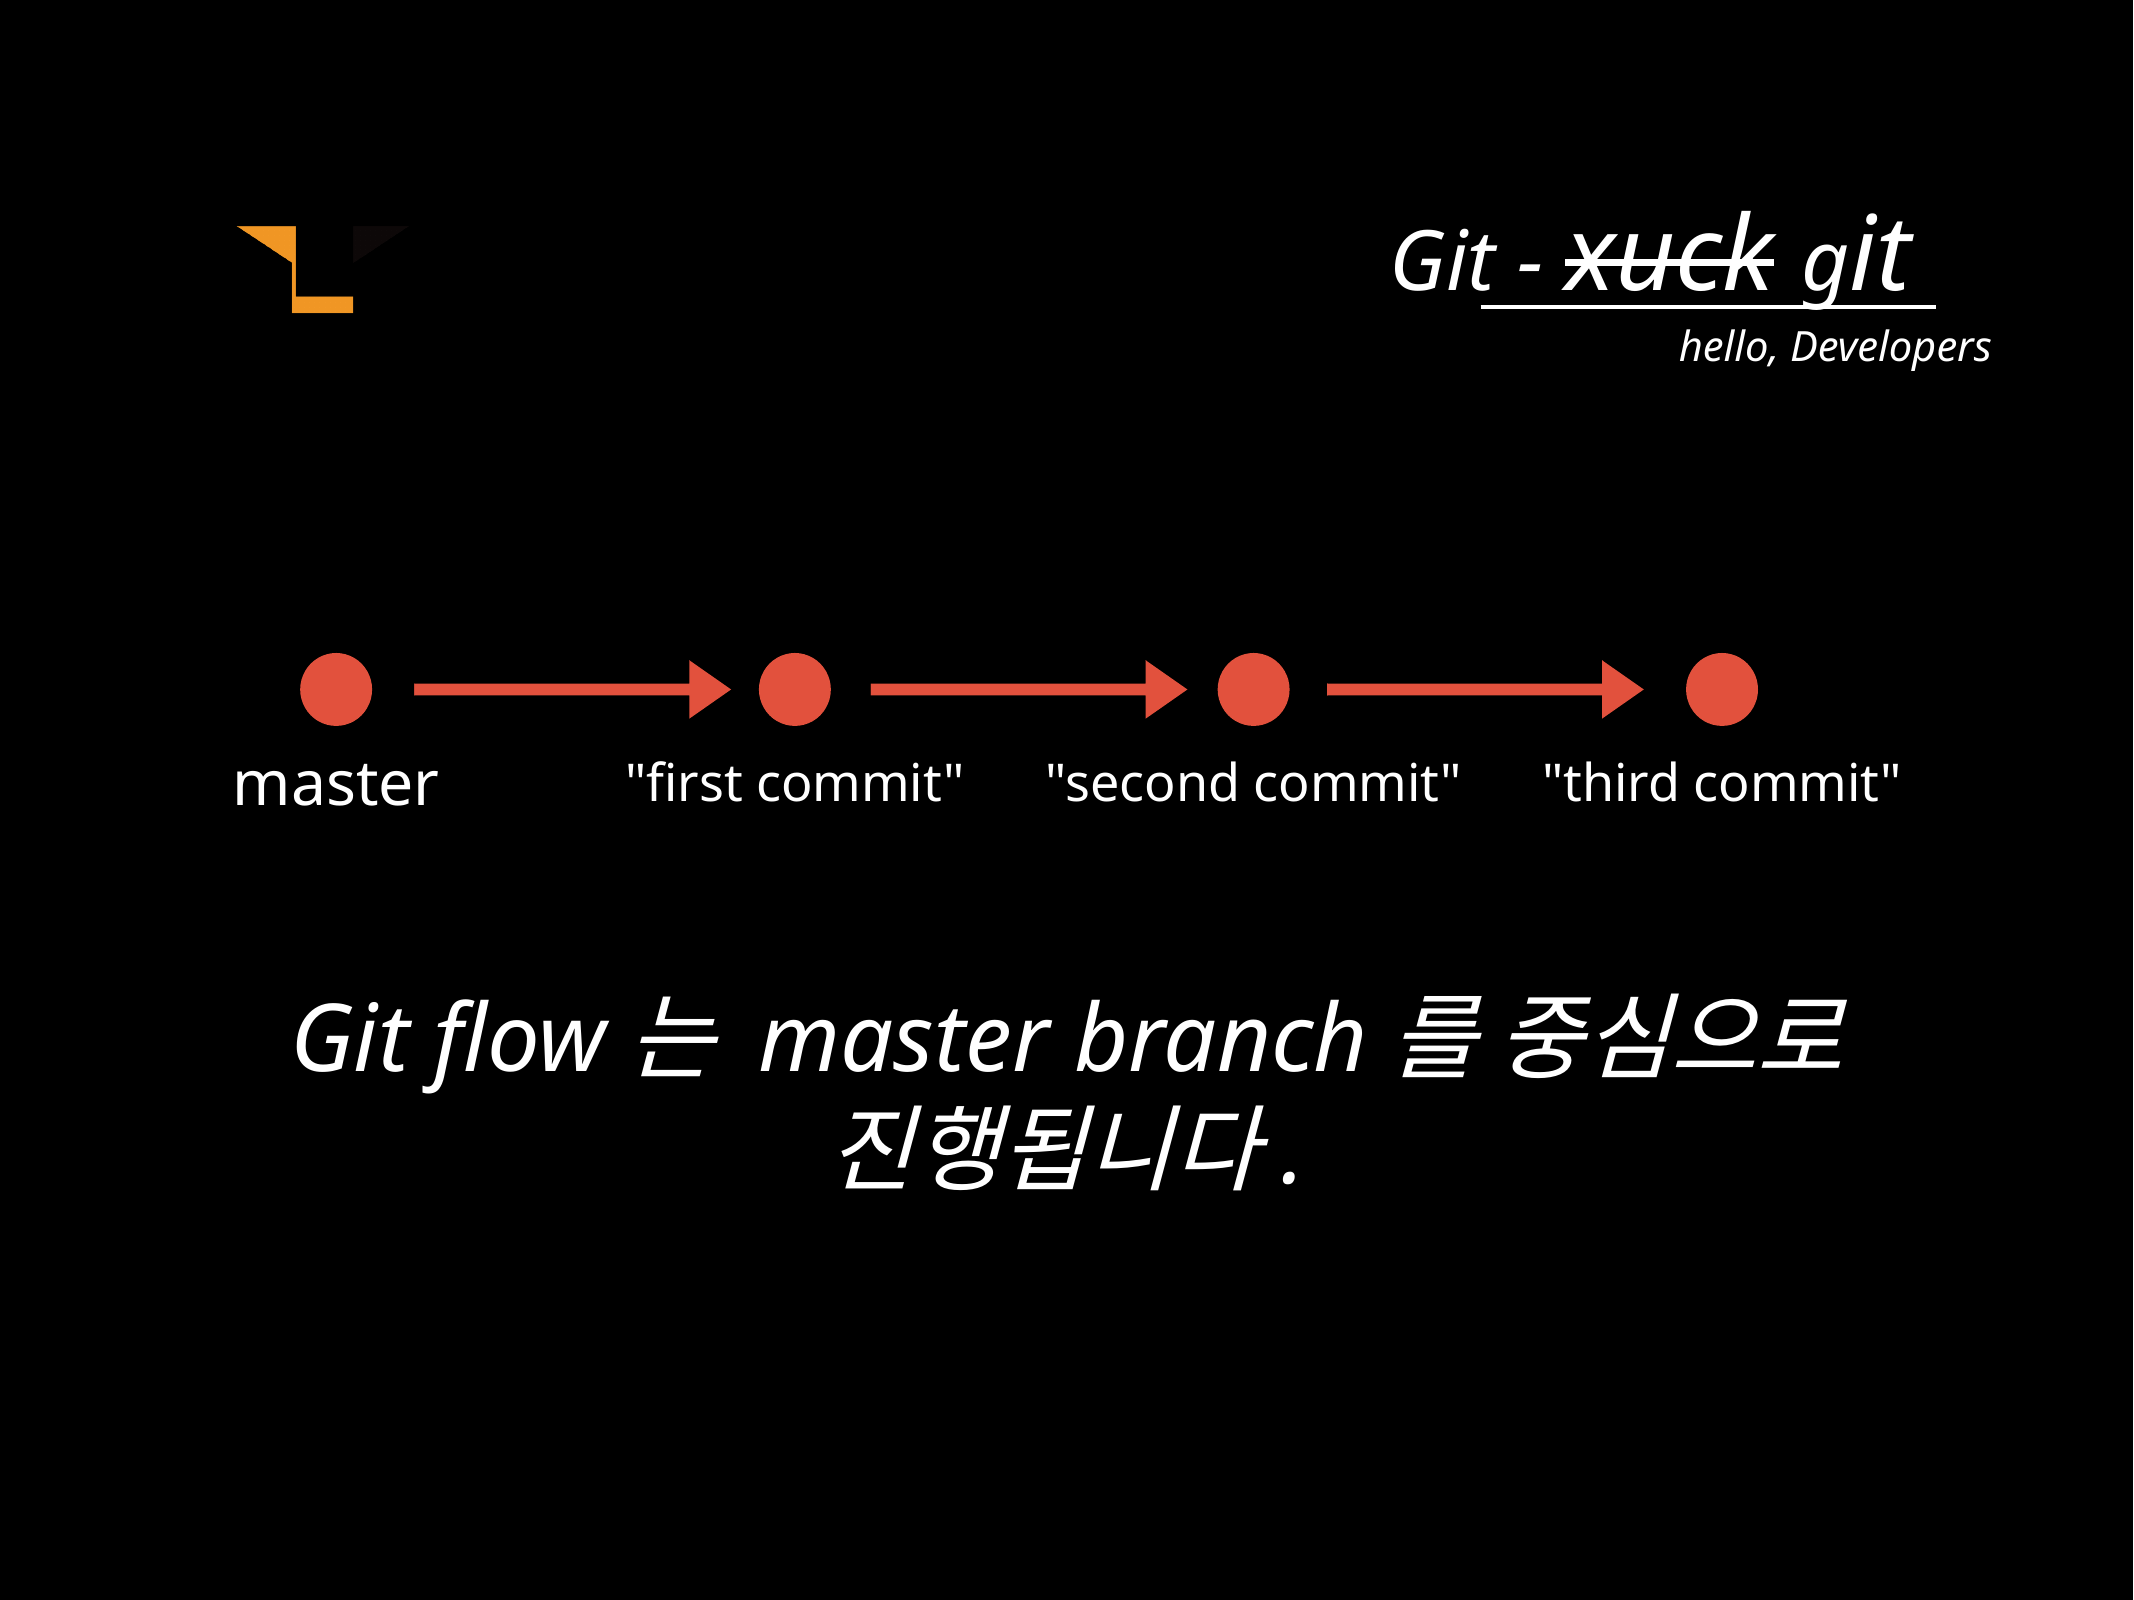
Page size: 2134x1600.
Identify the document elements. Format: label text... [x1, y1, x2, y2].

text_box hello, Developers [1670, 310, 2001, 378]
text_box Git flow는 master branch를 중심으로 진행됩니다. [281, 969, 1852, 1211]
text_box Git - xuck git [1381, 178, 1920, 320]
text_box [229, 652, 1904, 822]
picture [223, 202, 427, 330]
